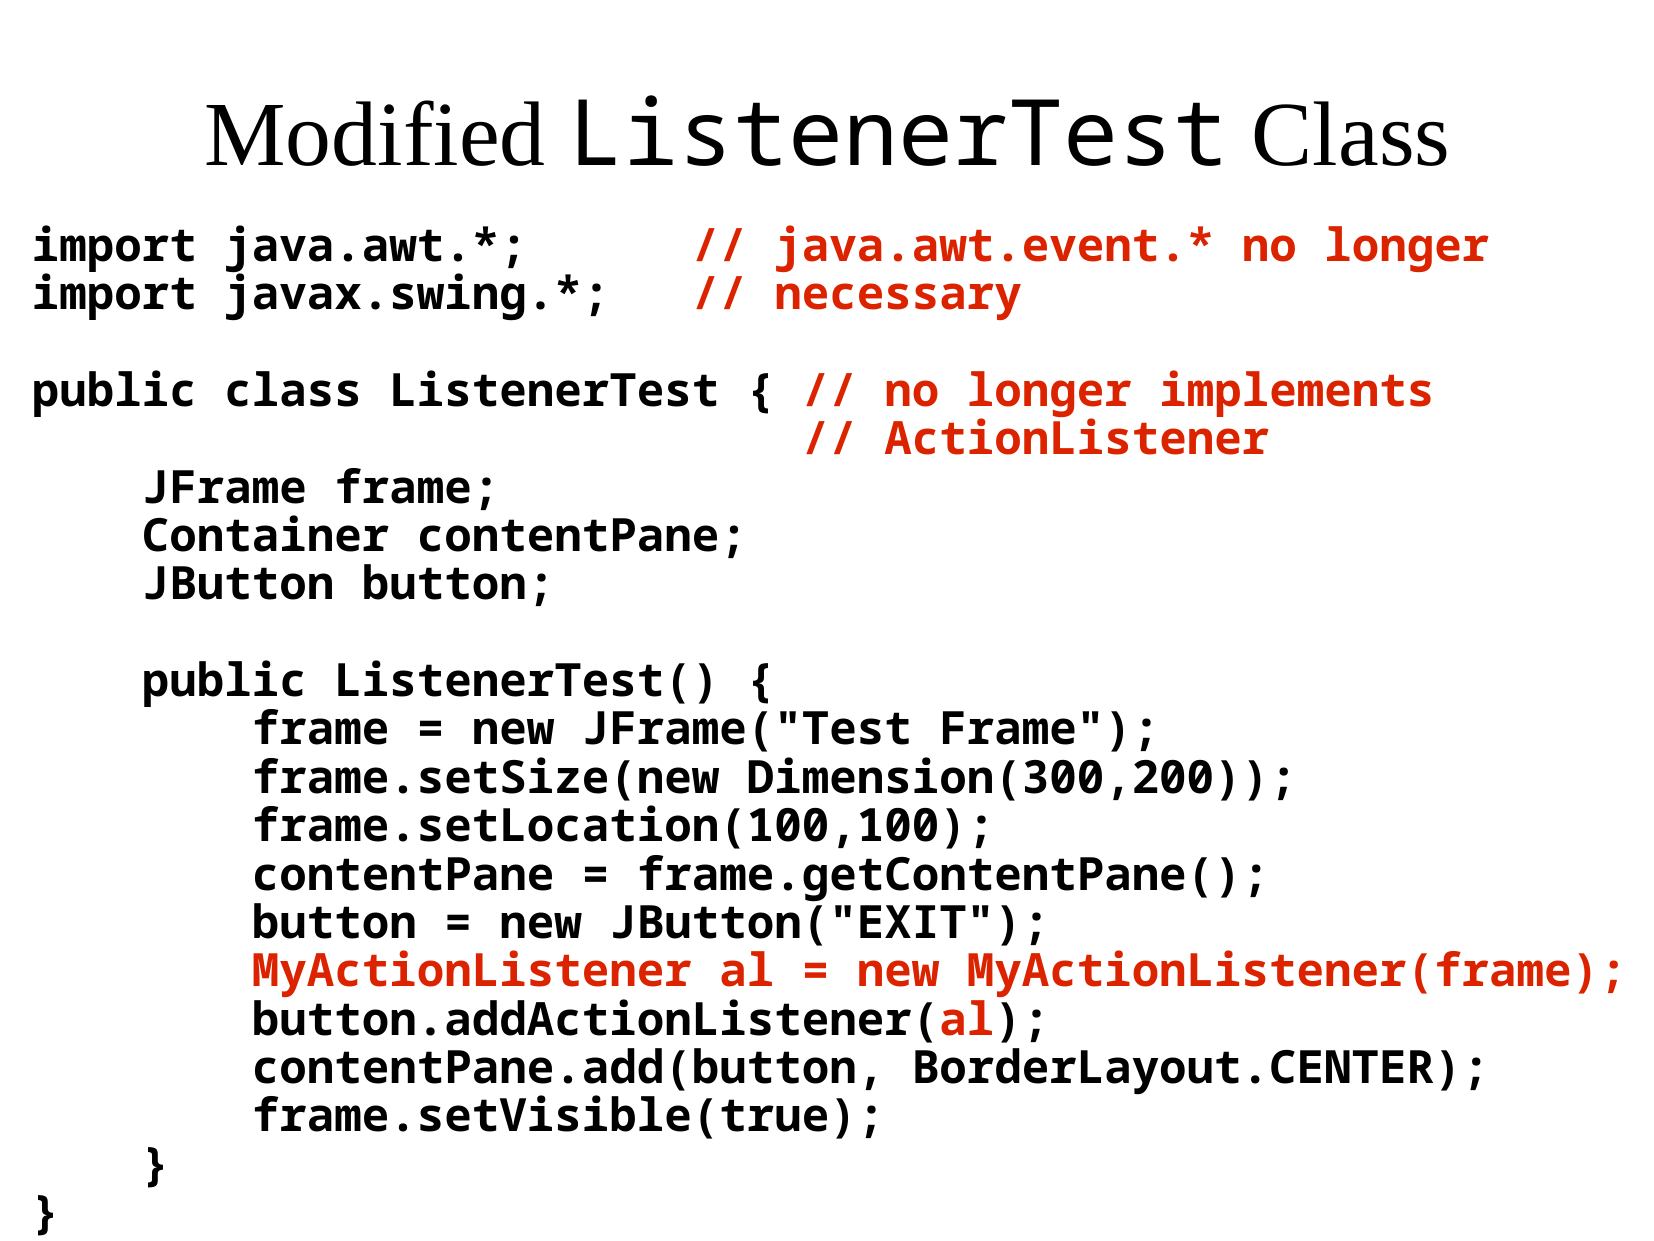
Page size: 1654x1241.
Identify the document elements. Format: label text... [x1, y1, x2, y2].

text_box import java.awt.*; // java.awt.event.* no longer import javax.swing.*; // necessary public class ListenerTest { // no longer implements // ActionListener JFrame frame; Container contentPane; JButton button; public ListenerTest() { frame = new JFrame("Test Frame"); frame.setSize(new Dimension(300,200)); frame.setLocation(100,100); contentPane = frame.getContentPane(); button = new JButton("EXIT"); MyActionListener al = new MyActionListener(frame); button.addActionListener(al); contentPane.add(button, BorderLayout.CENTER); frame.setVisible(true); } } [31, 222, 1628, 1239]
title Modified ListenerTest Class [121, 31, 1534, 222]
